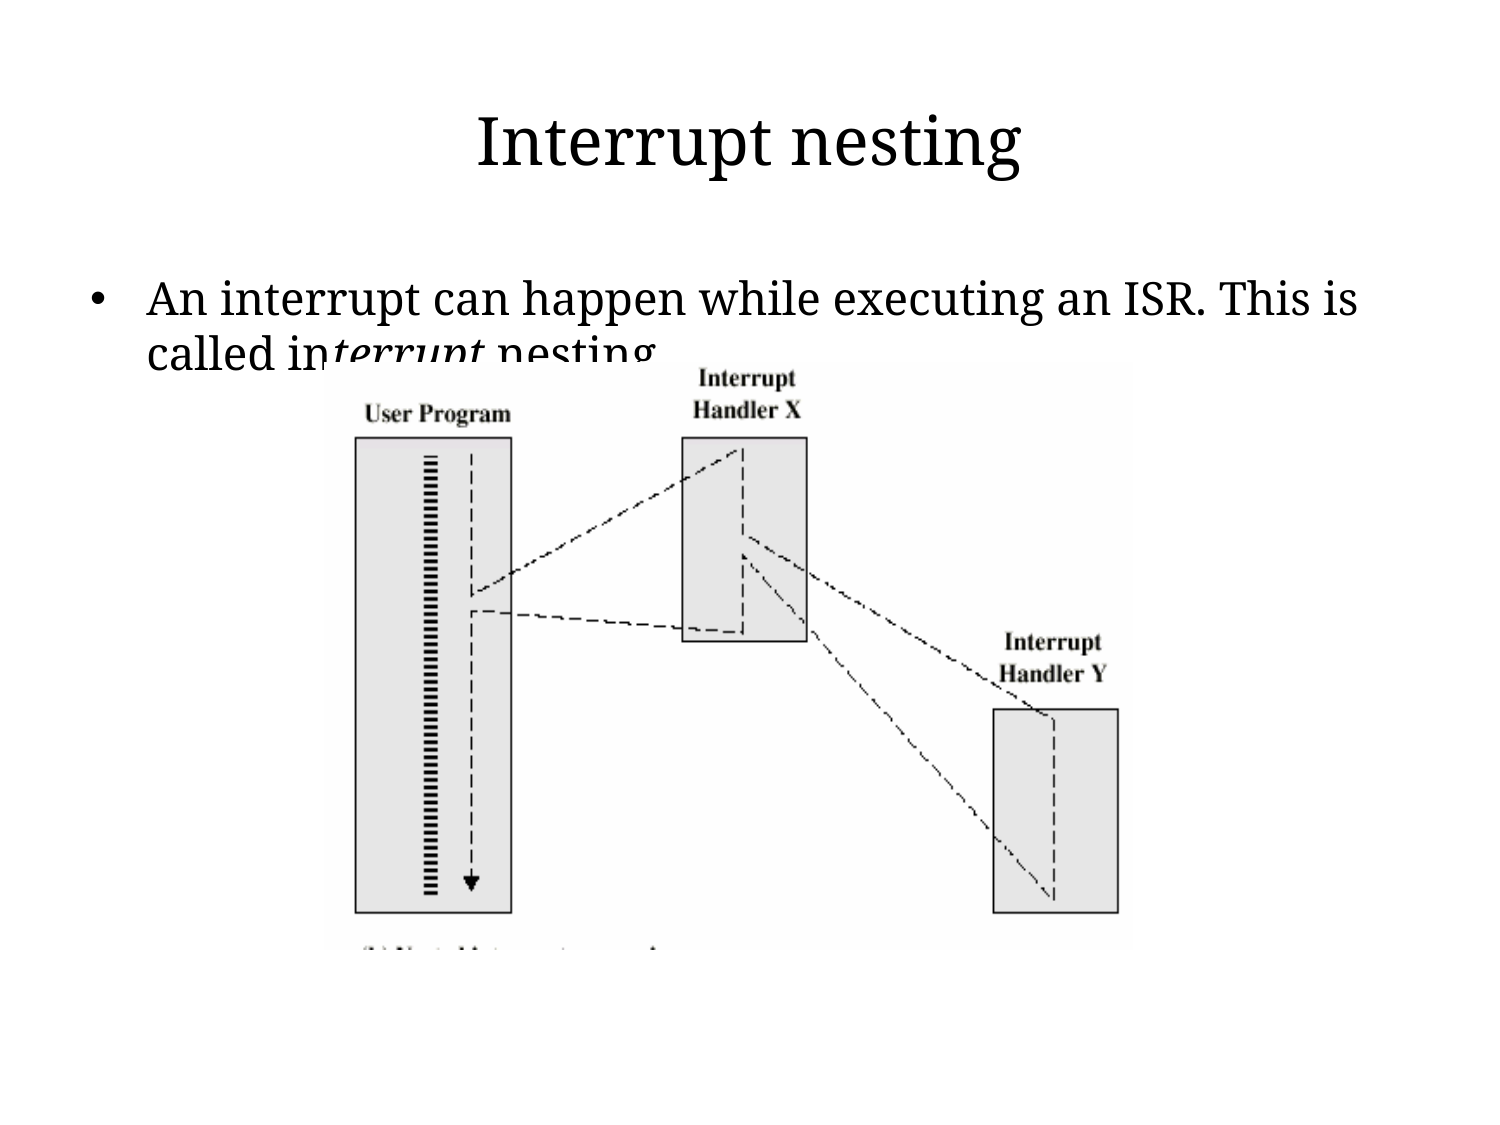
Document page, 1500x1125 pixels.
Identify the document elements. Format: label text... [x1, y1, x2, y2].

list An interrupt can happen while executing an ISR. This is called interrupt nesting. [75, 262, 1425, 1005]
title Interrupt nesting [75, 45, 1425, 233]
picture [324, 362, 1133, 951]
